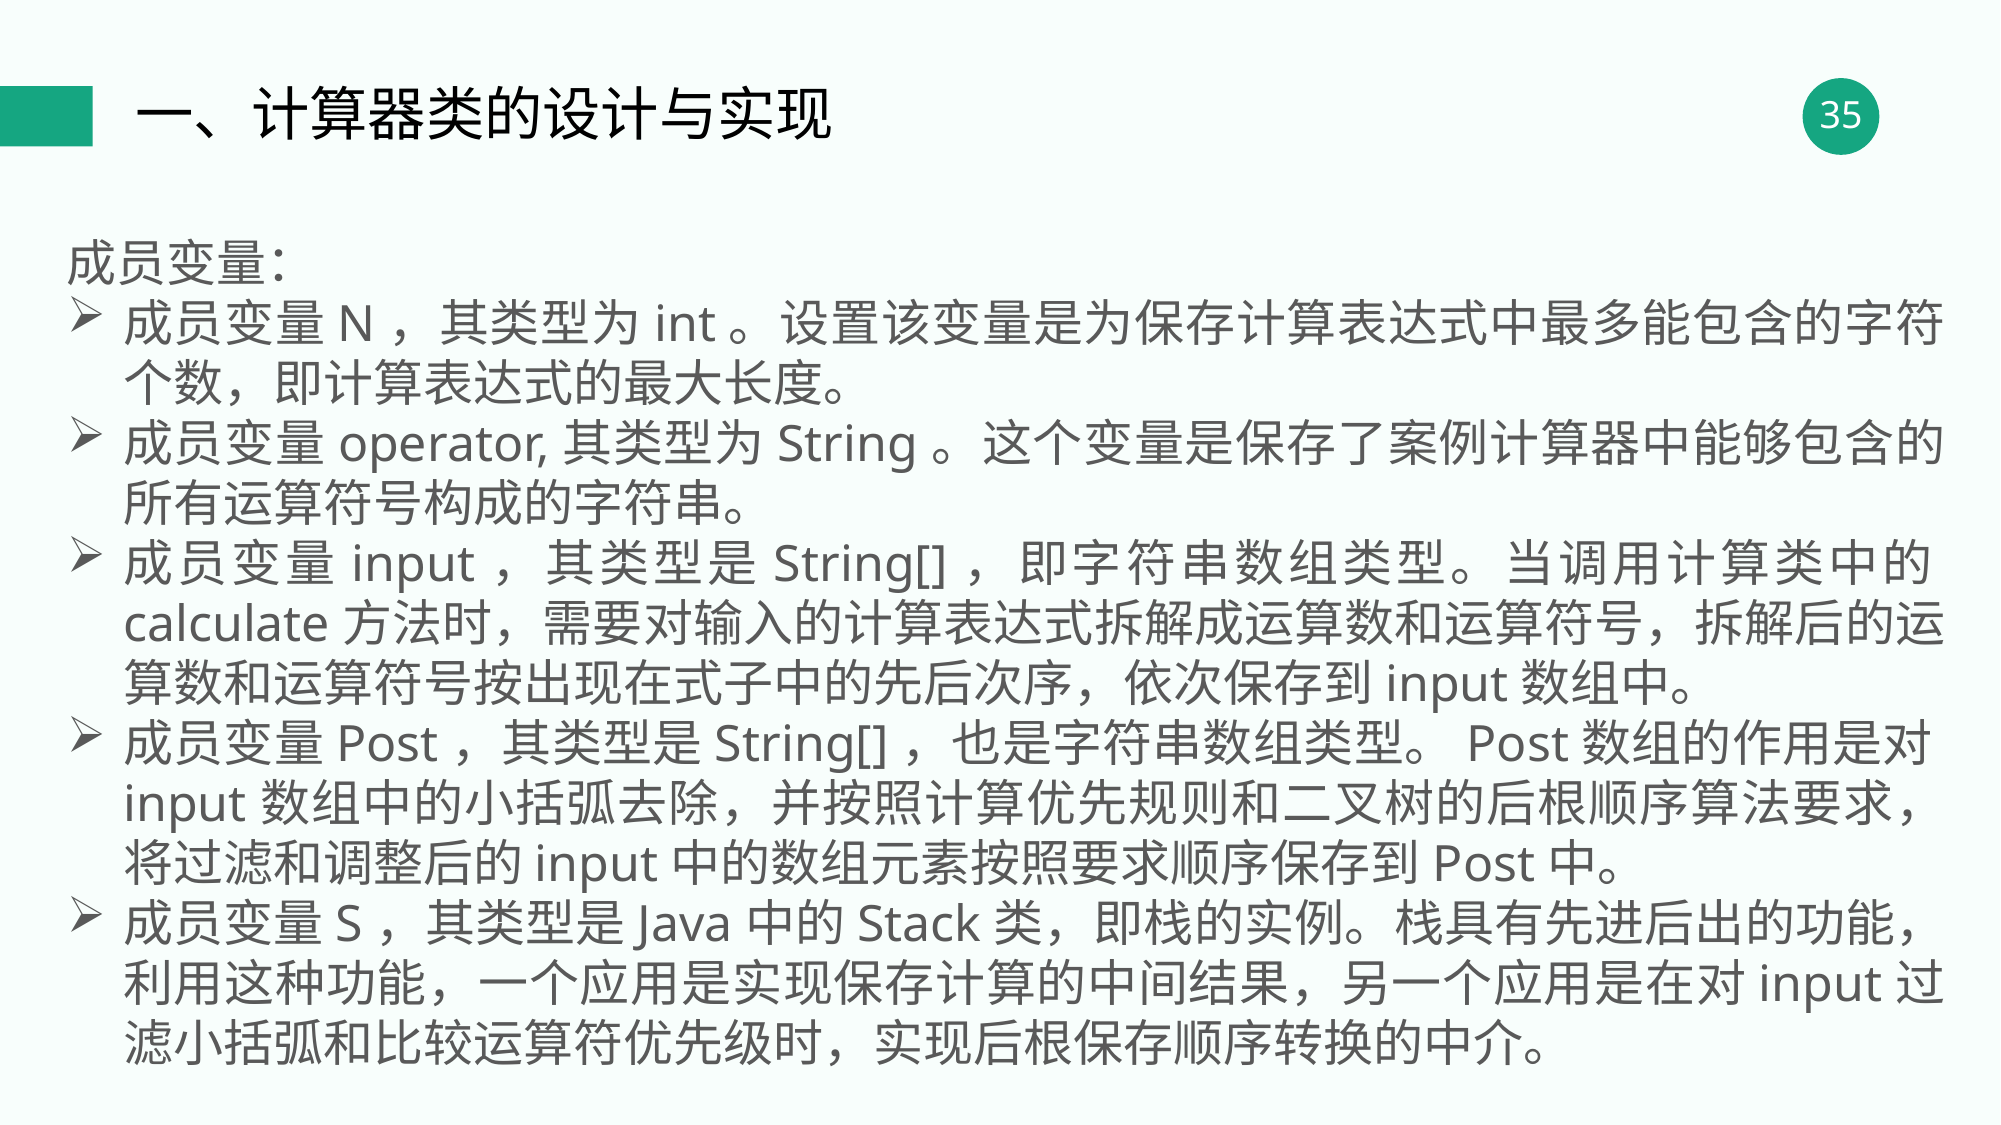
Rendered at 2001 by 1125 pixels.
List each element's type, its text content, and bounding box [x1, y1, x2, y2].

text_box 成员变量： 成员变量N，其类型为int。设置该变量是为保存计算表达式中最多能包含的字符个数，即计算表达式的最大长度。 成员变量operator,其类型为String。这个变量是保存了案例计算器中能够包含的所有运算符号构成的字符串。 成员变量input，其类型是String[]，即字符串数组类型。当调用计算类中的calculate方法时，需要对输入的计算表达式拆解成运算数和运算符号，拆解后的运算数和运算符号按出现在式子中的先后次序，依次保存到input数组中。 成员变量Post，其类型是String[]，也是字符串数组类型。Post数组的作用是对input数组中的小括弧去除，并按照计算优先规则和二叉树的后根顺序算法要求，将过滤和调整后的input中的数组元素按照要求顺序保存到Post中。 成员变量S，其类型是Java中的Stack类，即栈的实例。栈具有先进后出的功能，利用这种功能，一个应用是实现保存计算的中间结果，另一个应用是在对input过滤小括弧和比较运算符优先级时，实现后根保存顺序转换的中介。 [66, 231, 1946, 1072]
list 一、计算器类的设计与实现 [120, 77, 1237, 155]
